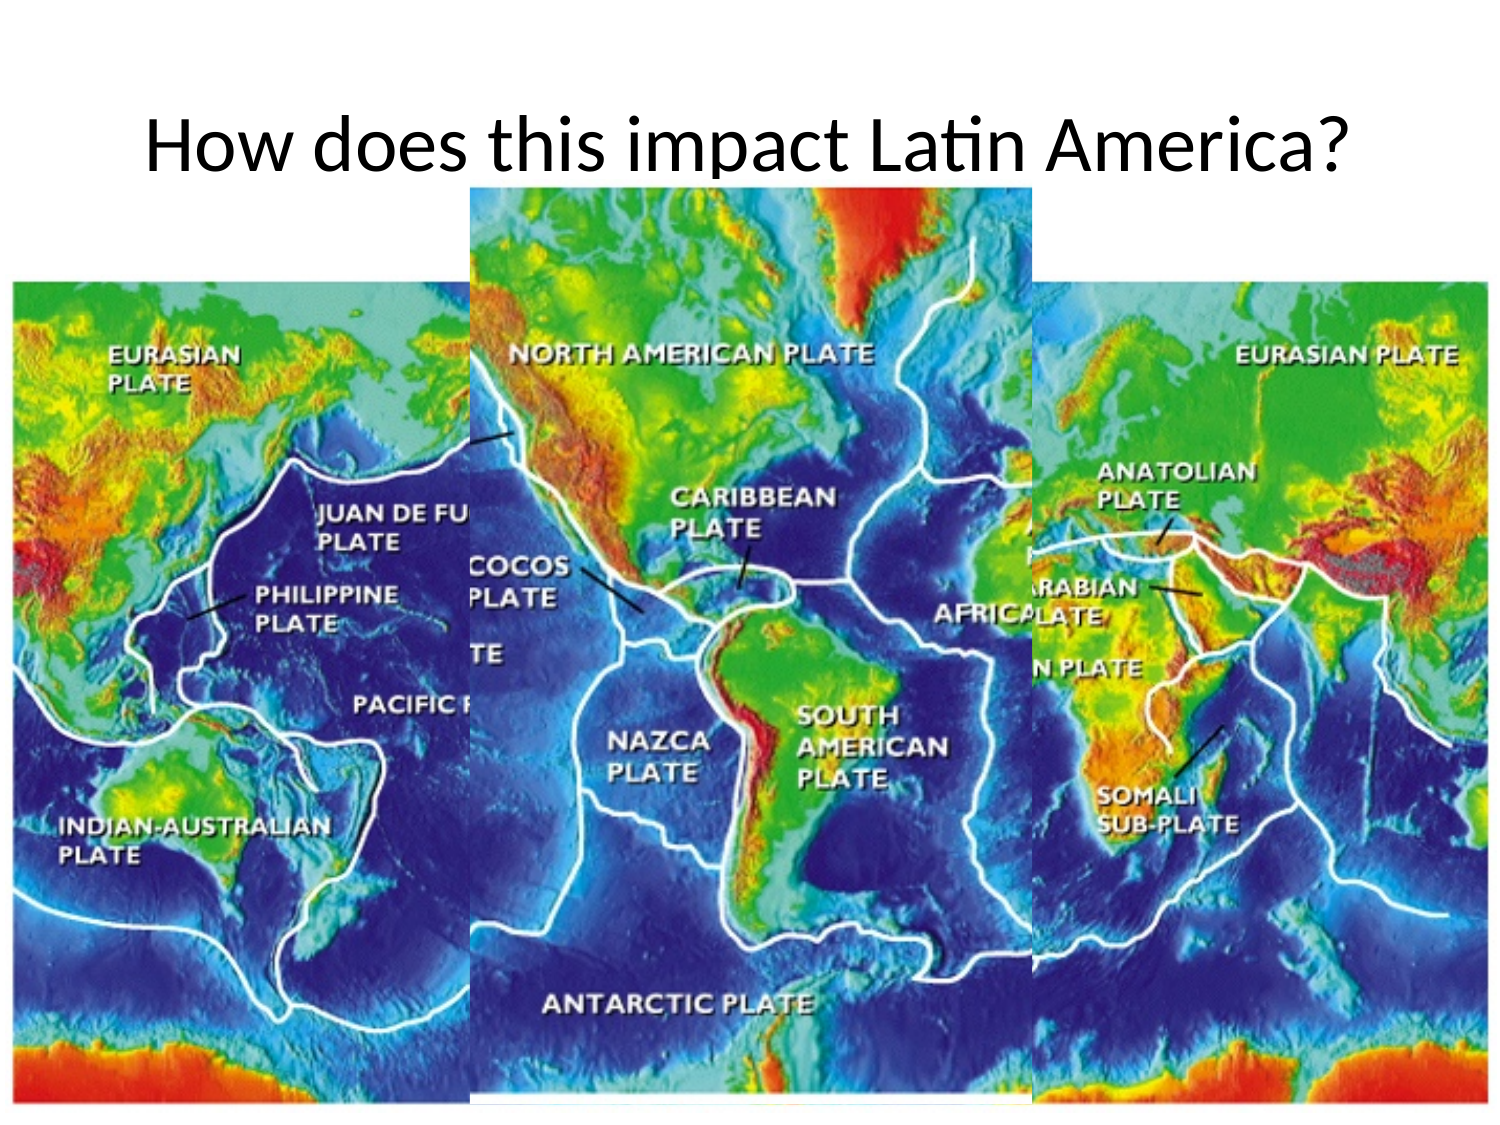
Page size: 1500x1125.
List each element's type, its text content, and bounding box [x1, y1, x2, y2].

picture [5, 179, 1497, 1113]
title How does this impact Latin America? [75, 45, 1425, 233]
